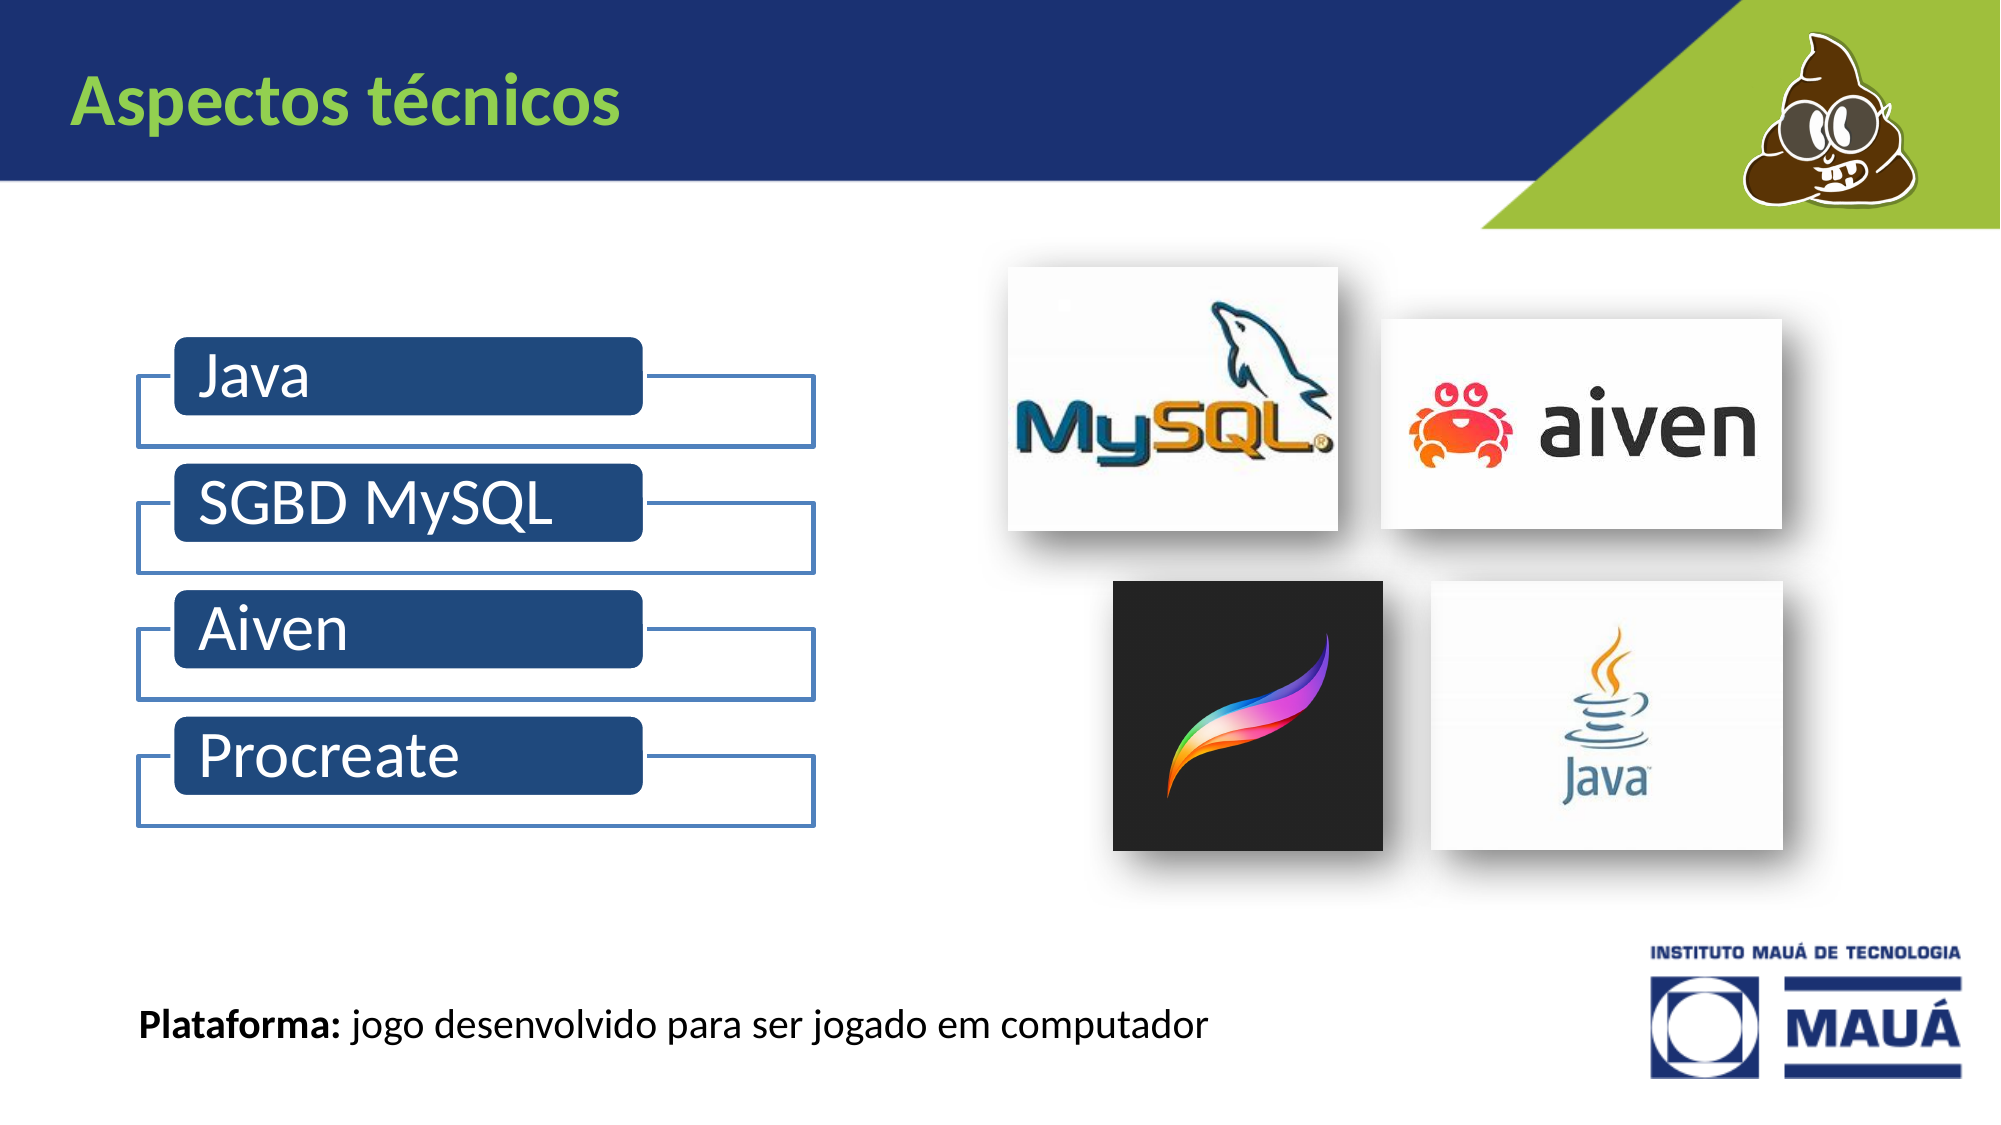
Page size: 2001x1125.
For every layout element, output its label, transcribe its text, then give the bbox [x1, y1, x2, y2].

text_box Aspectos técnicos [70, 49, 671, 141]
text_box Plataforma: jogo desenvolvido para ser jogado em computador [123, 989, 1327, 1055]
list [138, 325, 814, 836]
picture [0, 0, 2000, 1079]
